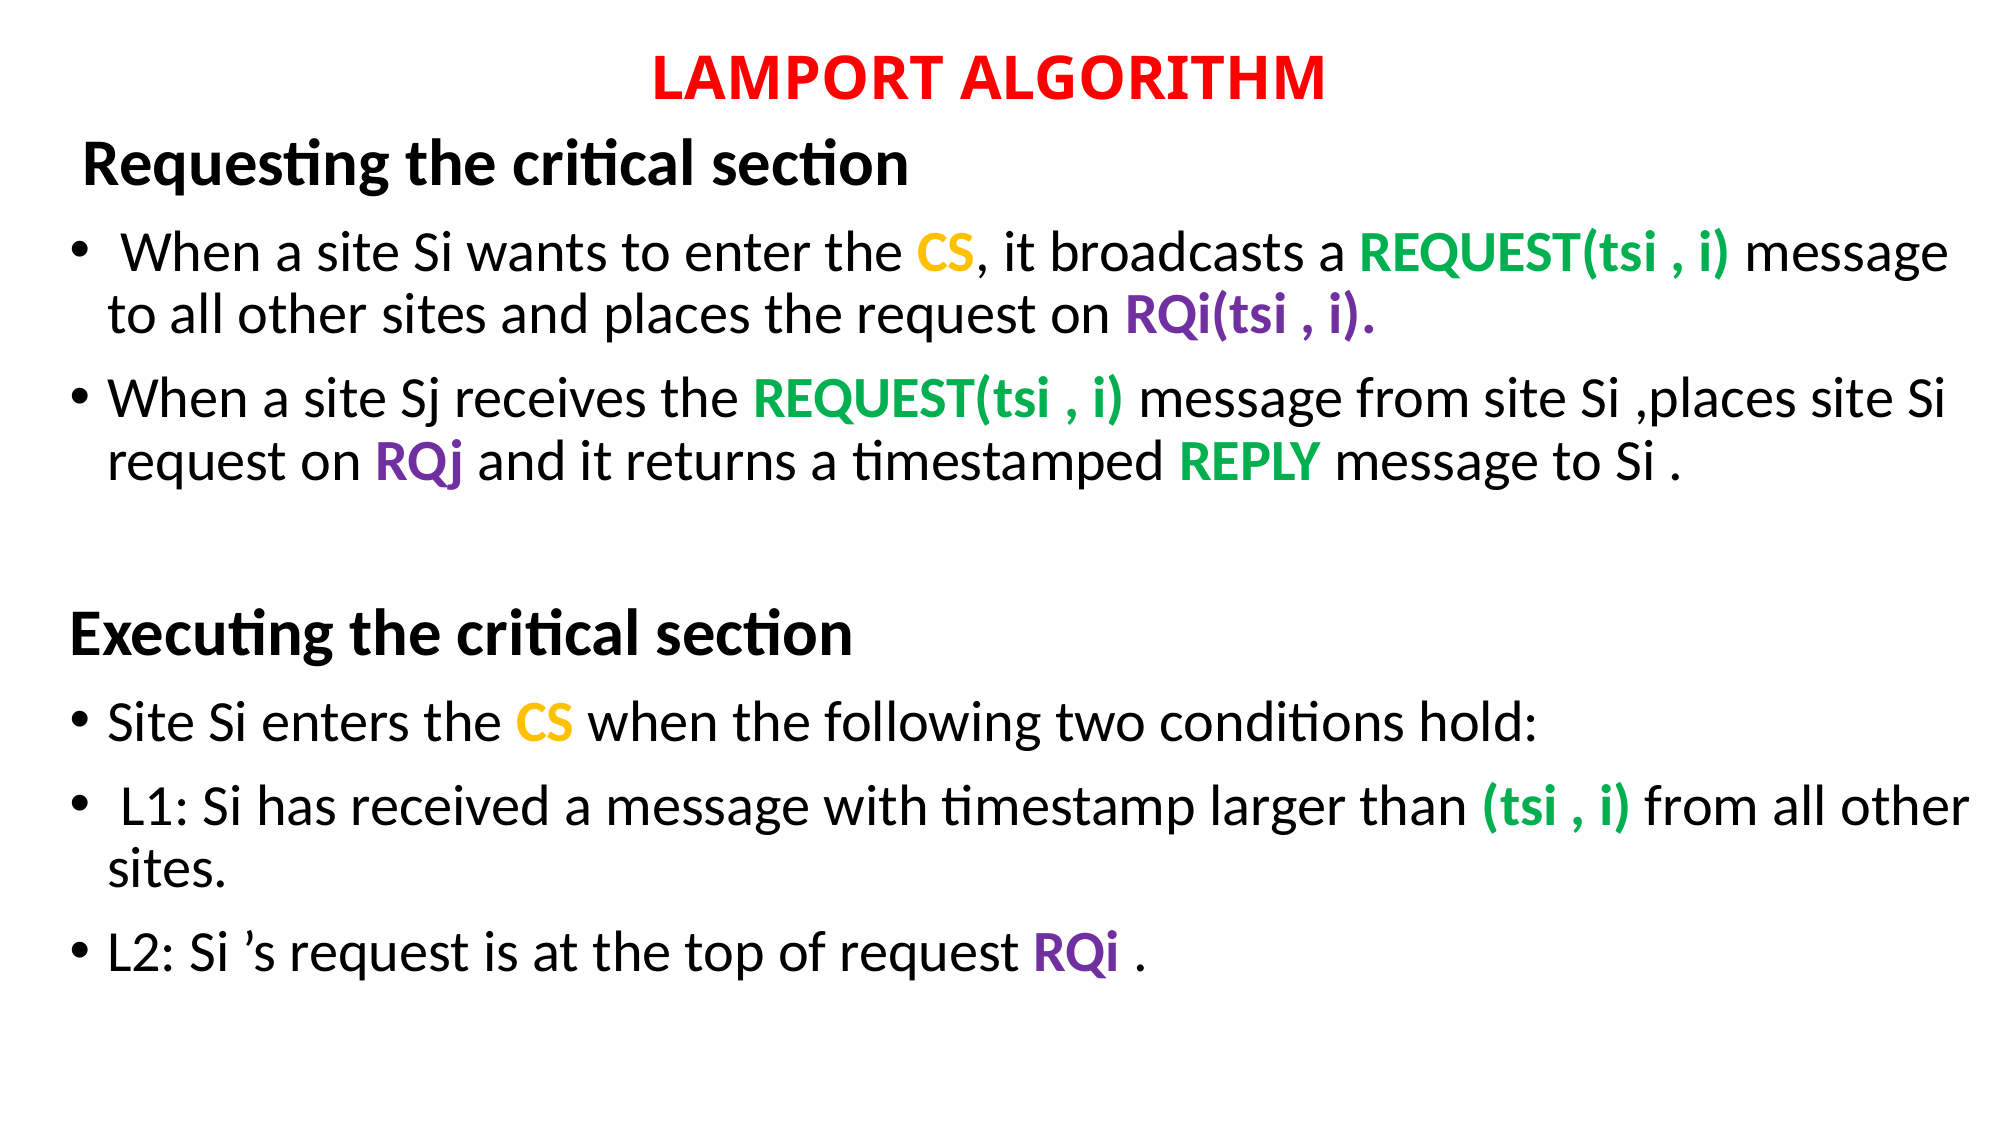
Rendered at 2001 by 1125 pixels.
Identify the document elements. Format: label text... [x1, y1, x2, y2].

title LAMPORT ALGORITHM [135, 39, 1861, 120]
list Requesting the critical section When a site Si wants to enter the CS, it broadcasts a REQUEST(tsi , i) message to all other sites and places the request on RQi(tsi , i). When a site Sj receives the REQUEST(tsi , i) message from site Si ,places site Si request on RQj and it returns a timestamped REPLY message to Si . Executing the critical section Site Si enters the CS when the following two conditions hold: L1: Si has received a message with timestamp larger than (tsi , i) from all other sites. L2: Si ’s request is at the top of request RQi . [54, 120, 1989, 1064]
